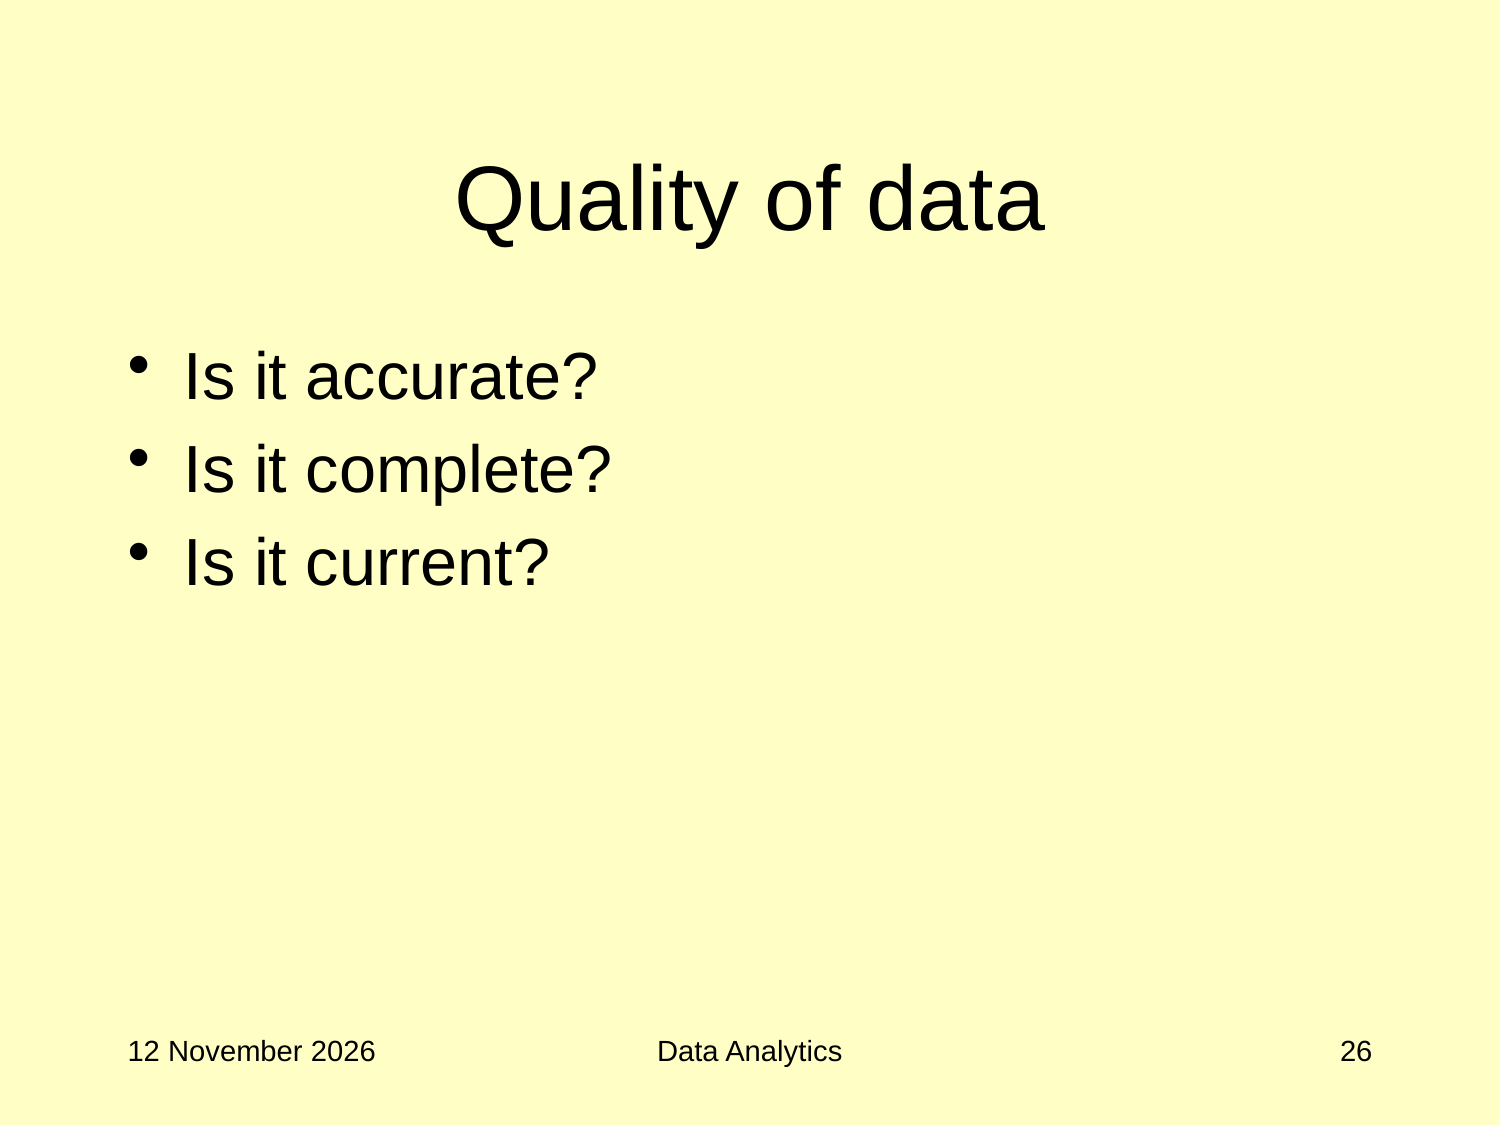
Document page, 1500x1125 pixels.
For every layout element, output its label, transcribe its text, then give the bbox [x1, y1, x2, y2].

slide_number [112, 1024, 426, 1101]
footer Data Analytics [512, 1024, 988, 1101]
slide_number 26 [1074, 1024, 1388, 1101]
title Quality of data [112, 99, 1388, 288]
list Is it accurate? Is it complete? Is it current? [112, 324, 1388, 1001]
